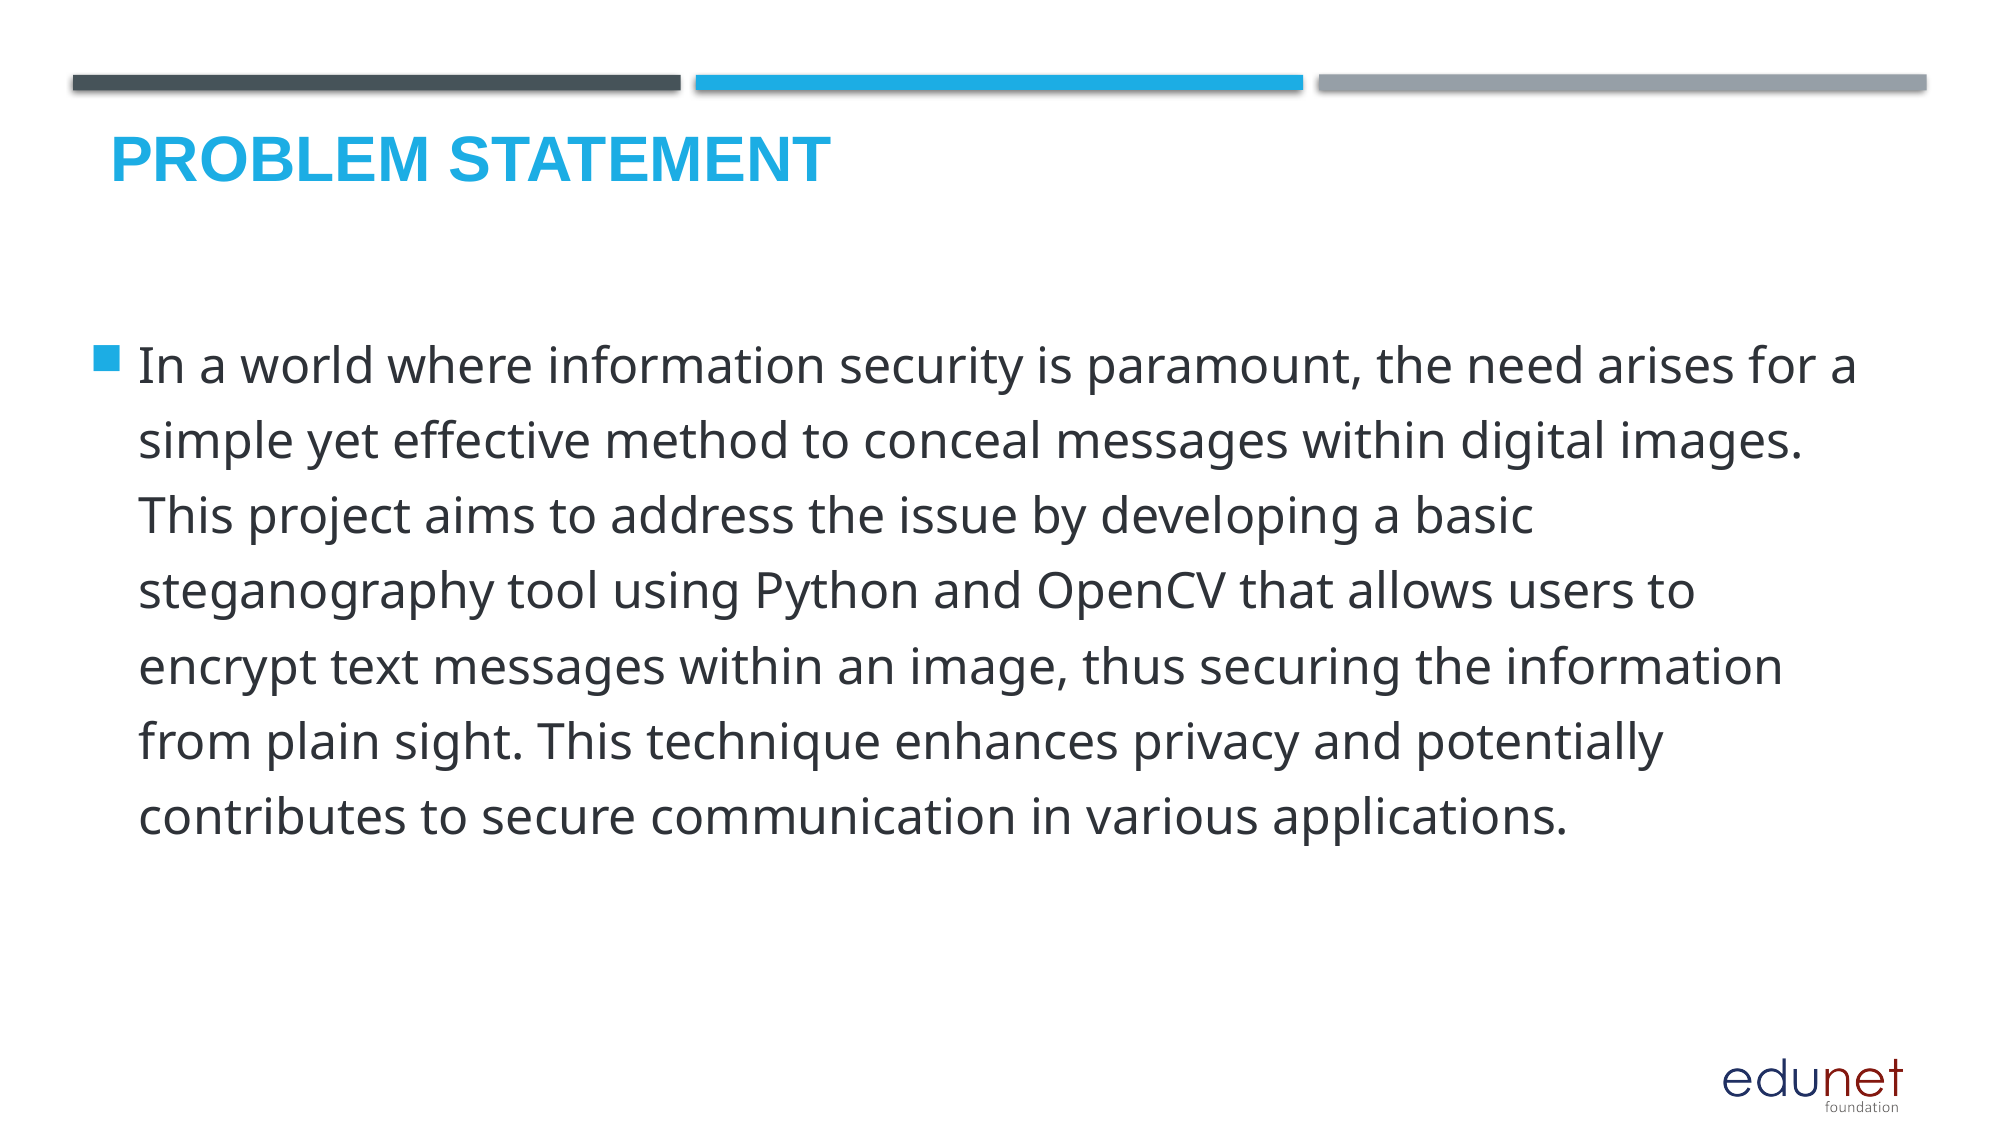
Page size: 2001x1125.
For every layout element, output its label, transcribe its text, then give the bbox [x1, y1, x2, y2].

picture [1719, 1056, 1905, 1116]
text_box Problem Statement [95, 115, 1905, 202]
text_box In a world where information security is paramount, the need arises for a simple yet effective method to conceal messages within digital images. This project aims to address the issue by developing a basic steganography tool using Python and OpenCV that allows users to encrypt text messages within an image, thus securing the information from plain sight. This technique enhances privacy and potentially contributes to secure communication in various applications. [74, 203, 1884, 970]
